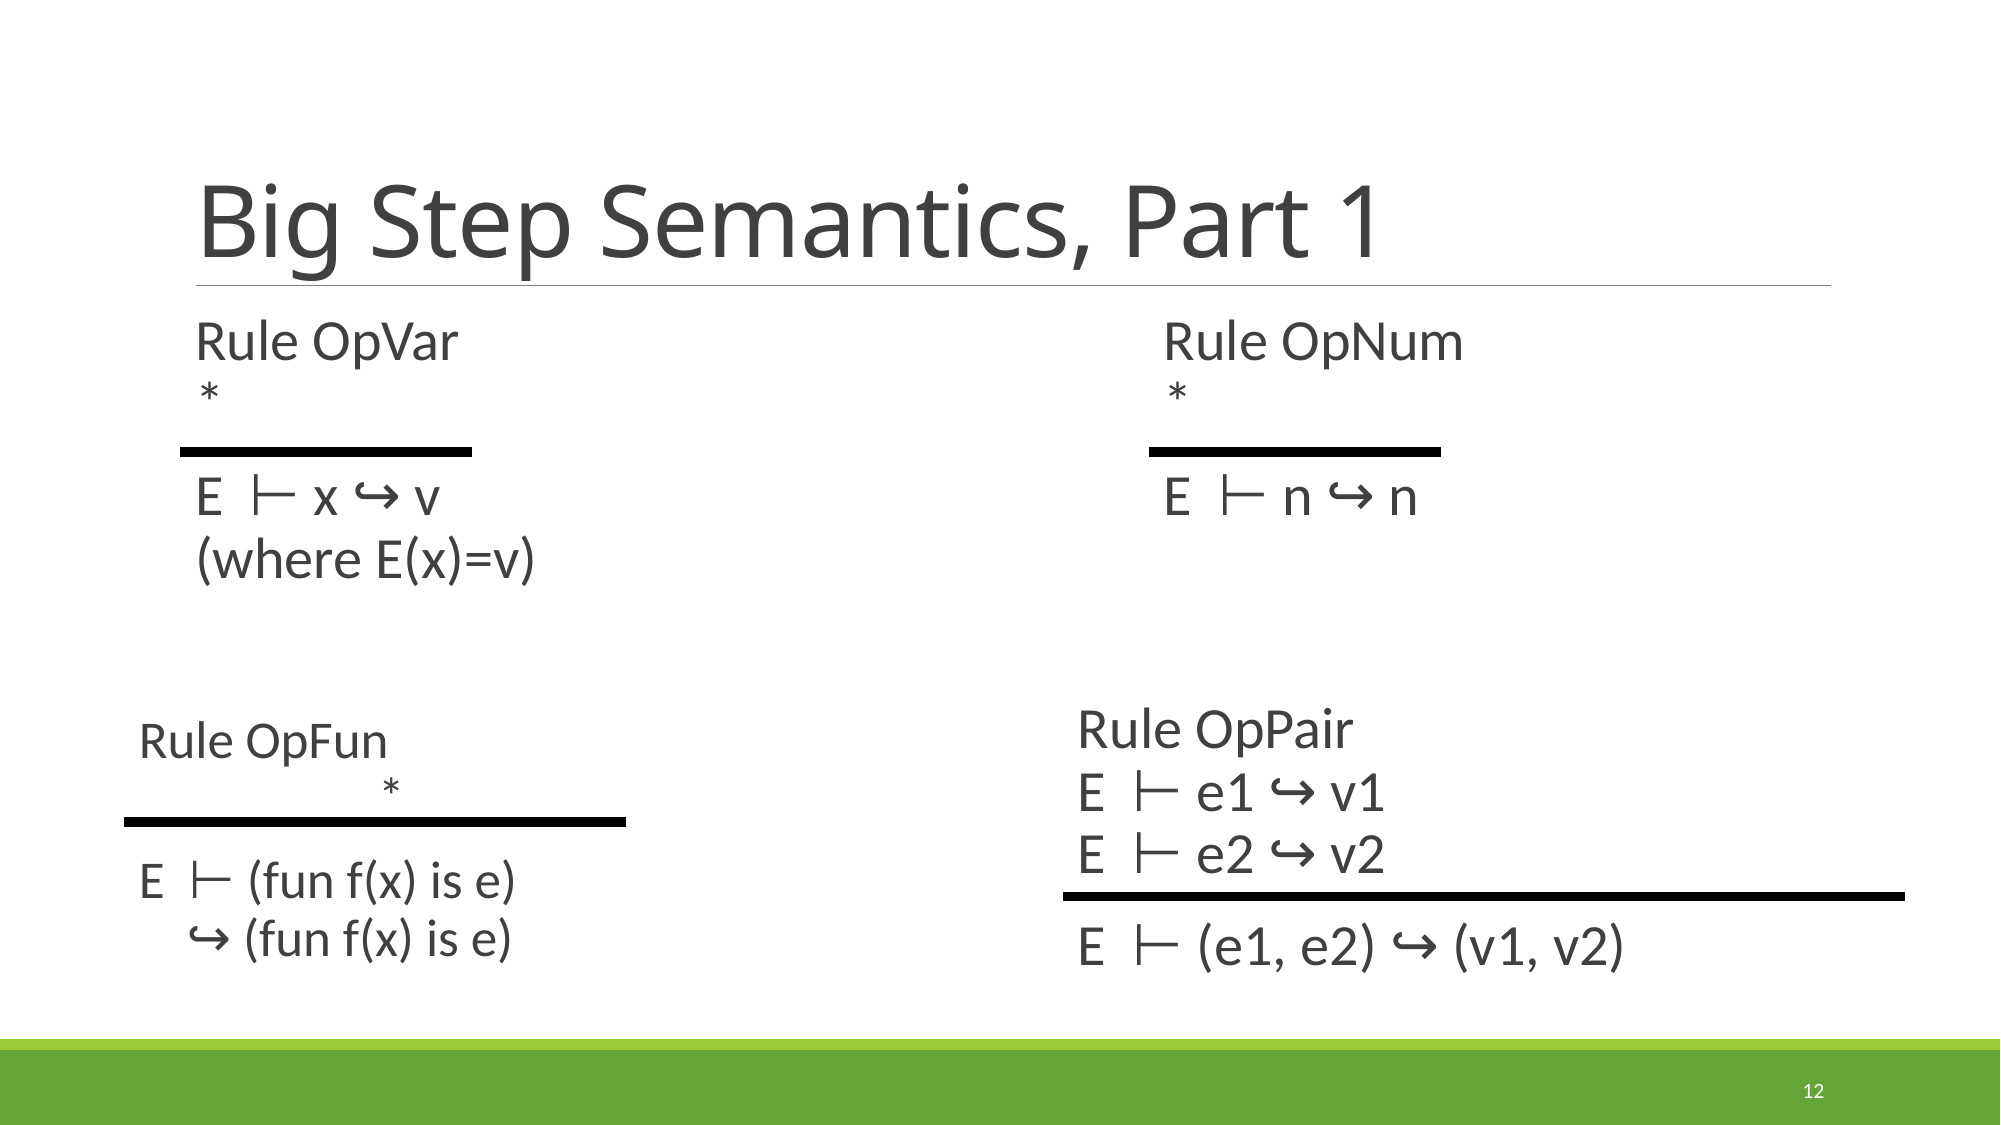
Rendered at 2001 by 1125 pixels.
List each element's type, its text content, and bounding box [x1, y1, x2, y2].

text_box Rule OpPair E ⊢ e1 ↪ v1 E ⊢ e2 ↪ v2 E ⊢ (e1, e2) ↪ (v1, v2) [1062, 902, 1905, 990]
slide_number 12 [1624, 1059, 1840, 1120]
title Big Step Semantics, Part 1 [180, 47, 1830, 285]
text_box Rule OpFun * E ⊢ (fun f(x) is e) ↪ (fun f(x) is e) [124, 704, 644, 976]
text_box Rule OpPair E ⊢ e1 ↪ v1 E ⊢ e2 ↪ v2 E ⊢ (e1, e2) ↪ (v1, v2) [1062, 690, 1905, 892]
text_box Rule OpNum * E ⊢ n ↪ n [1148, 302, 1528, 563]
list Rule OpVar * E ⊢ x ↪ v (where E(x)=v) [180, 302, 676, 604]
